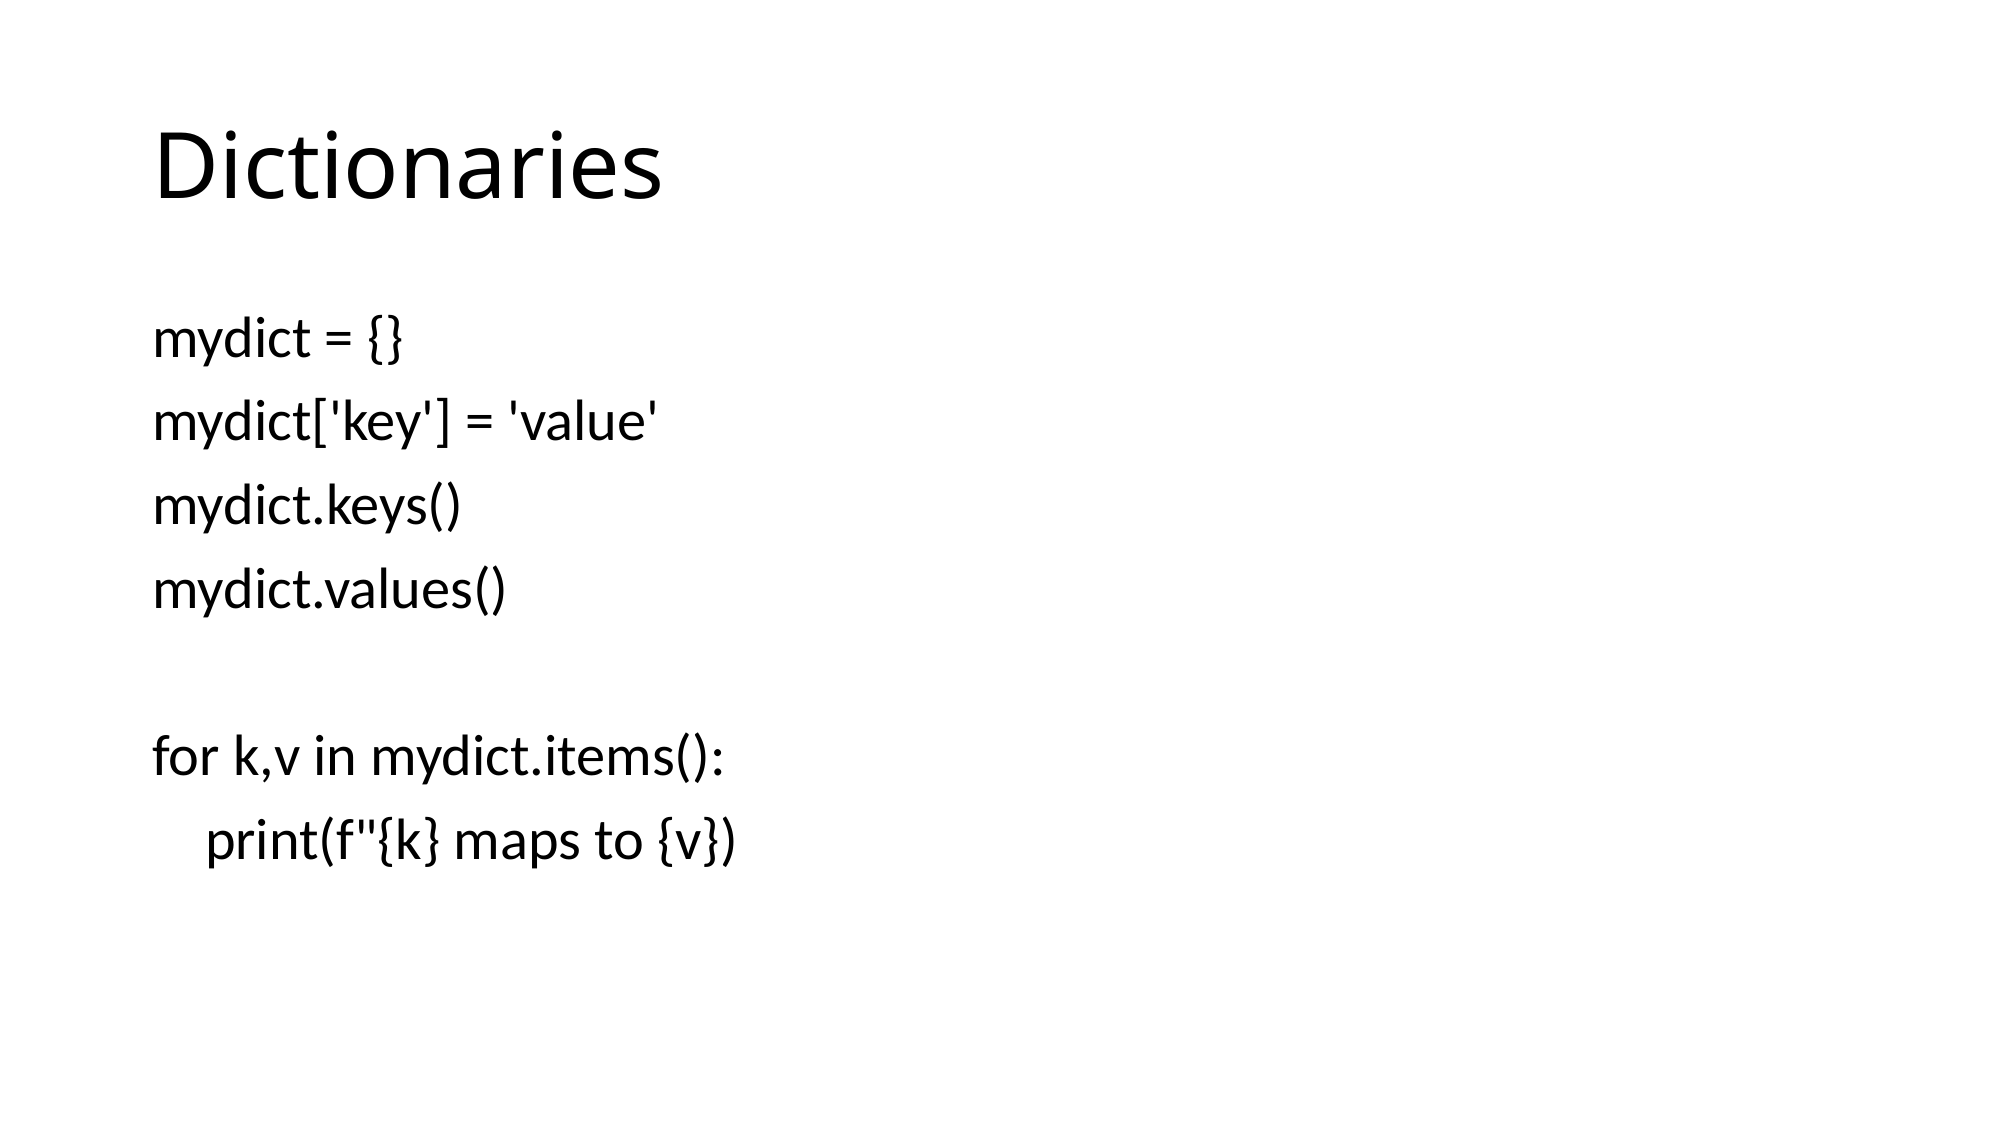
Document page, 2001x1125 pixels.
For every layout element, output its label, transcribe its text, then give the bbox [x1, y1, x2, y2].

list mydict = {} mydict['key'] = 'value' mydict.keys() mydict.values() for k,v in mydict.items(): print(f"{k} maps to {v}) [137, 299, 1863, 1014]
title Dictionaries [137, 59, 1863, 278]
